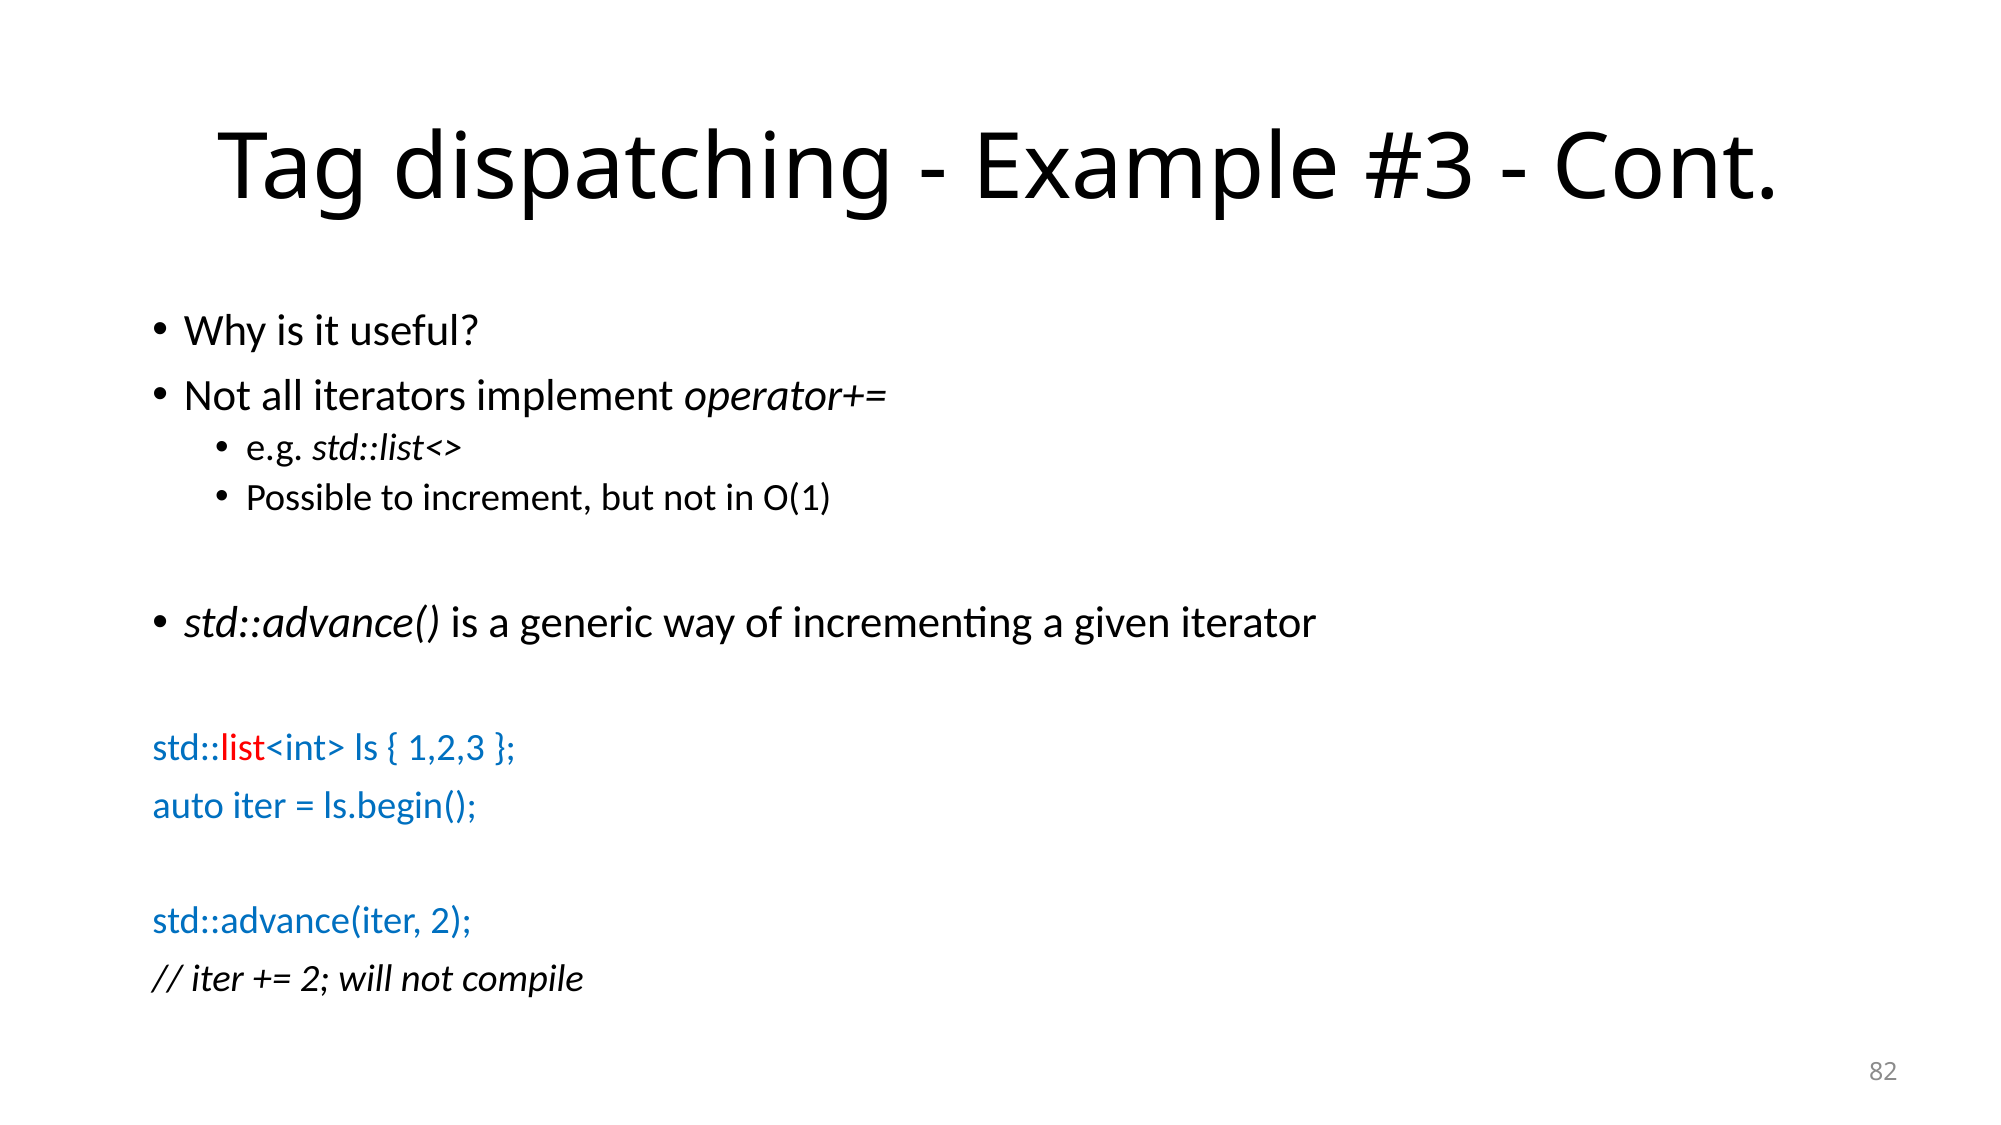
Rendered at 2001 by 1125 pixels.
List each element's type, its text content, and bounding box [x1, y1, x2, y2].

title Tag dispatching - Example #3 - Cont. [137, 59, 1863, 278]
list Why is it useful? Not all iterators implement operator+= e.g. std::list<> Possible to increment, but not in O(1) std::advance() is a generic way of incrementing a given iterator std::list<int> ls { 1,2,3 }; auto iter = ls.begin(); std::advance(iter, 2); // iter += 2; will not compile [137, 299, 1863, 1014]
slide_number 82 [1854, 1042, 1965, 1103]
